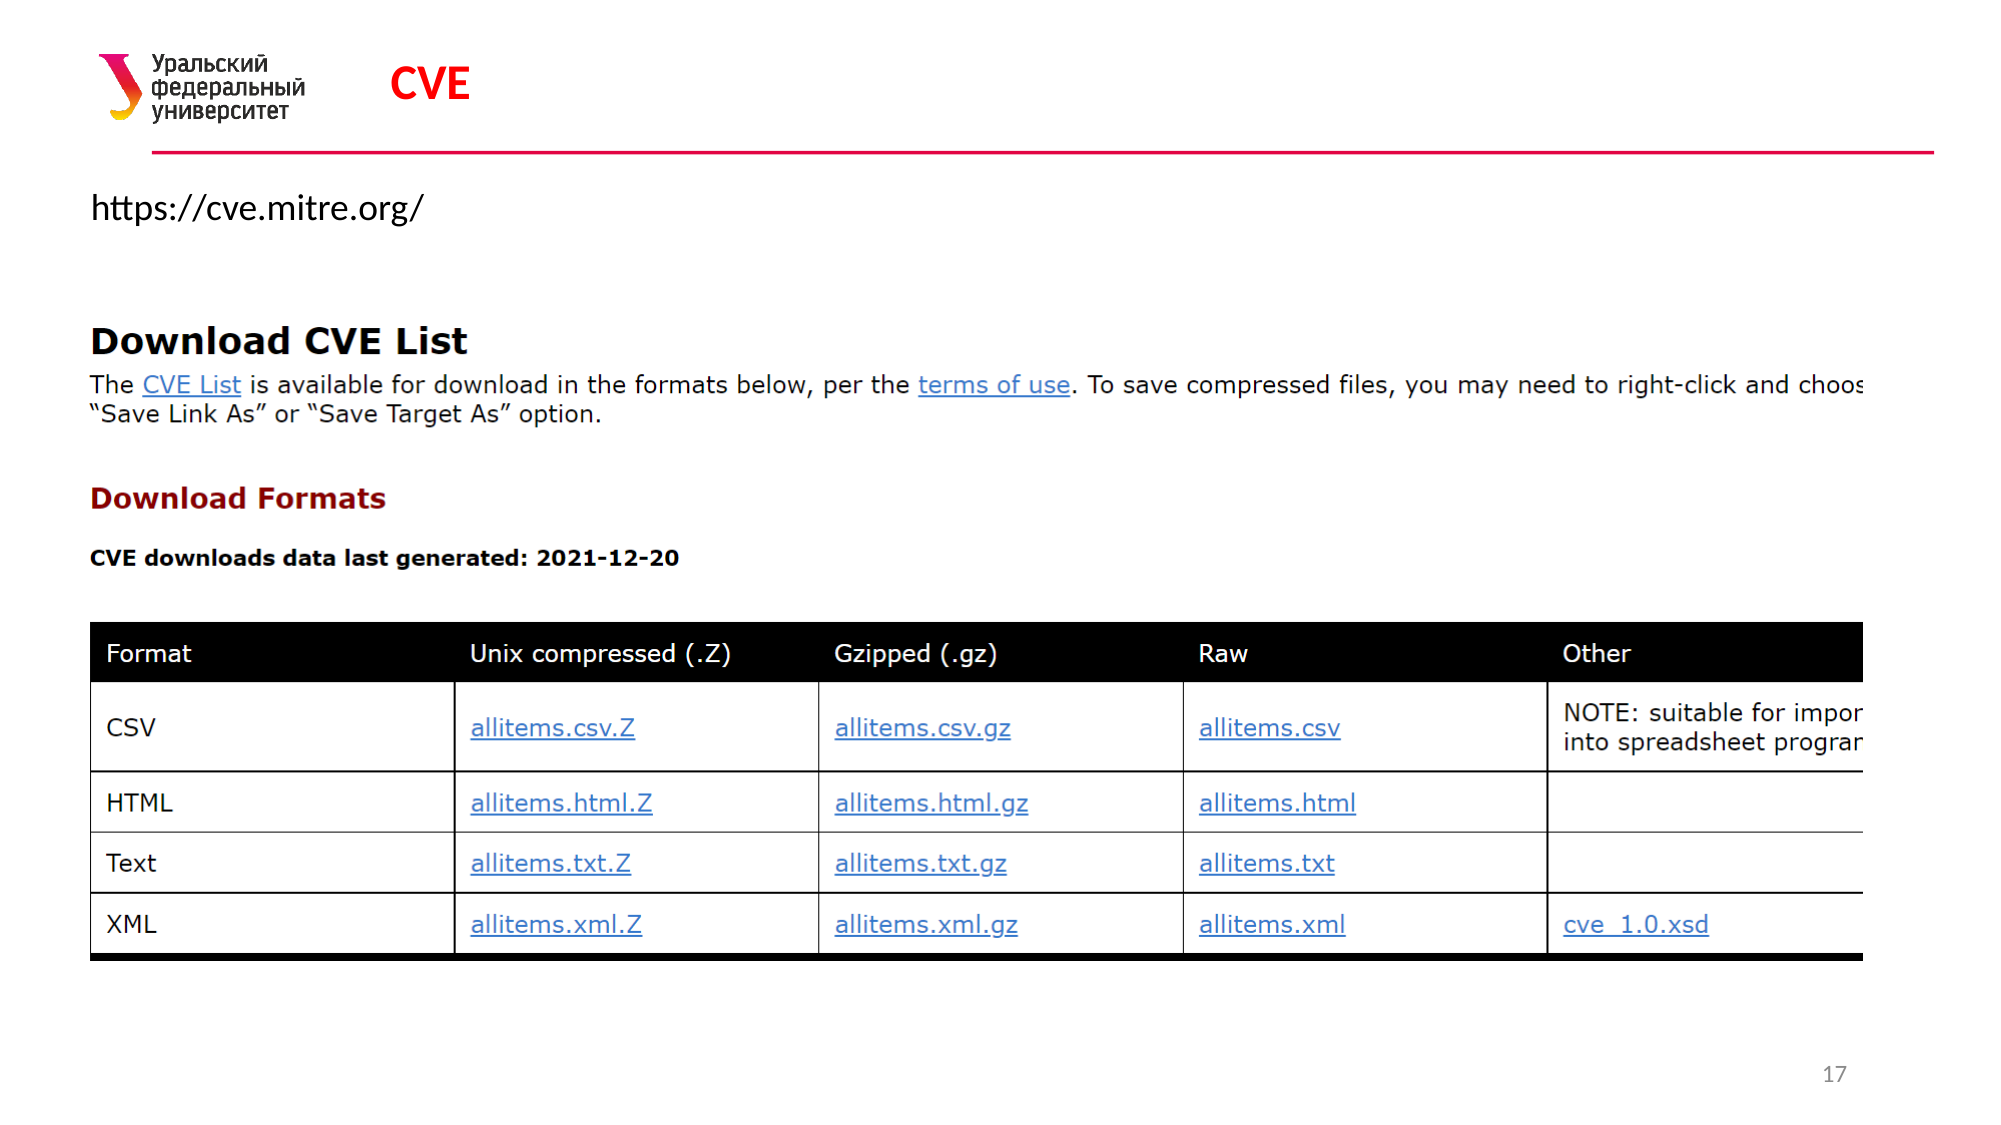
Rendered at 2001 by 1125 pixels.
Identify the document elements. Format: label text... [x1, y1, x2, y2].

text_box https://cve.mitre.org/ [76, 175, 1933, 236]
text_box [151, 150, 1935, 155]
text_box CVE [375, 42, 1704, 117]
picture [62, 308, 1863, 961]
picture [98, 52, 320, 124]
slide_number 17 [1412, 1042, 1863, 1103]
